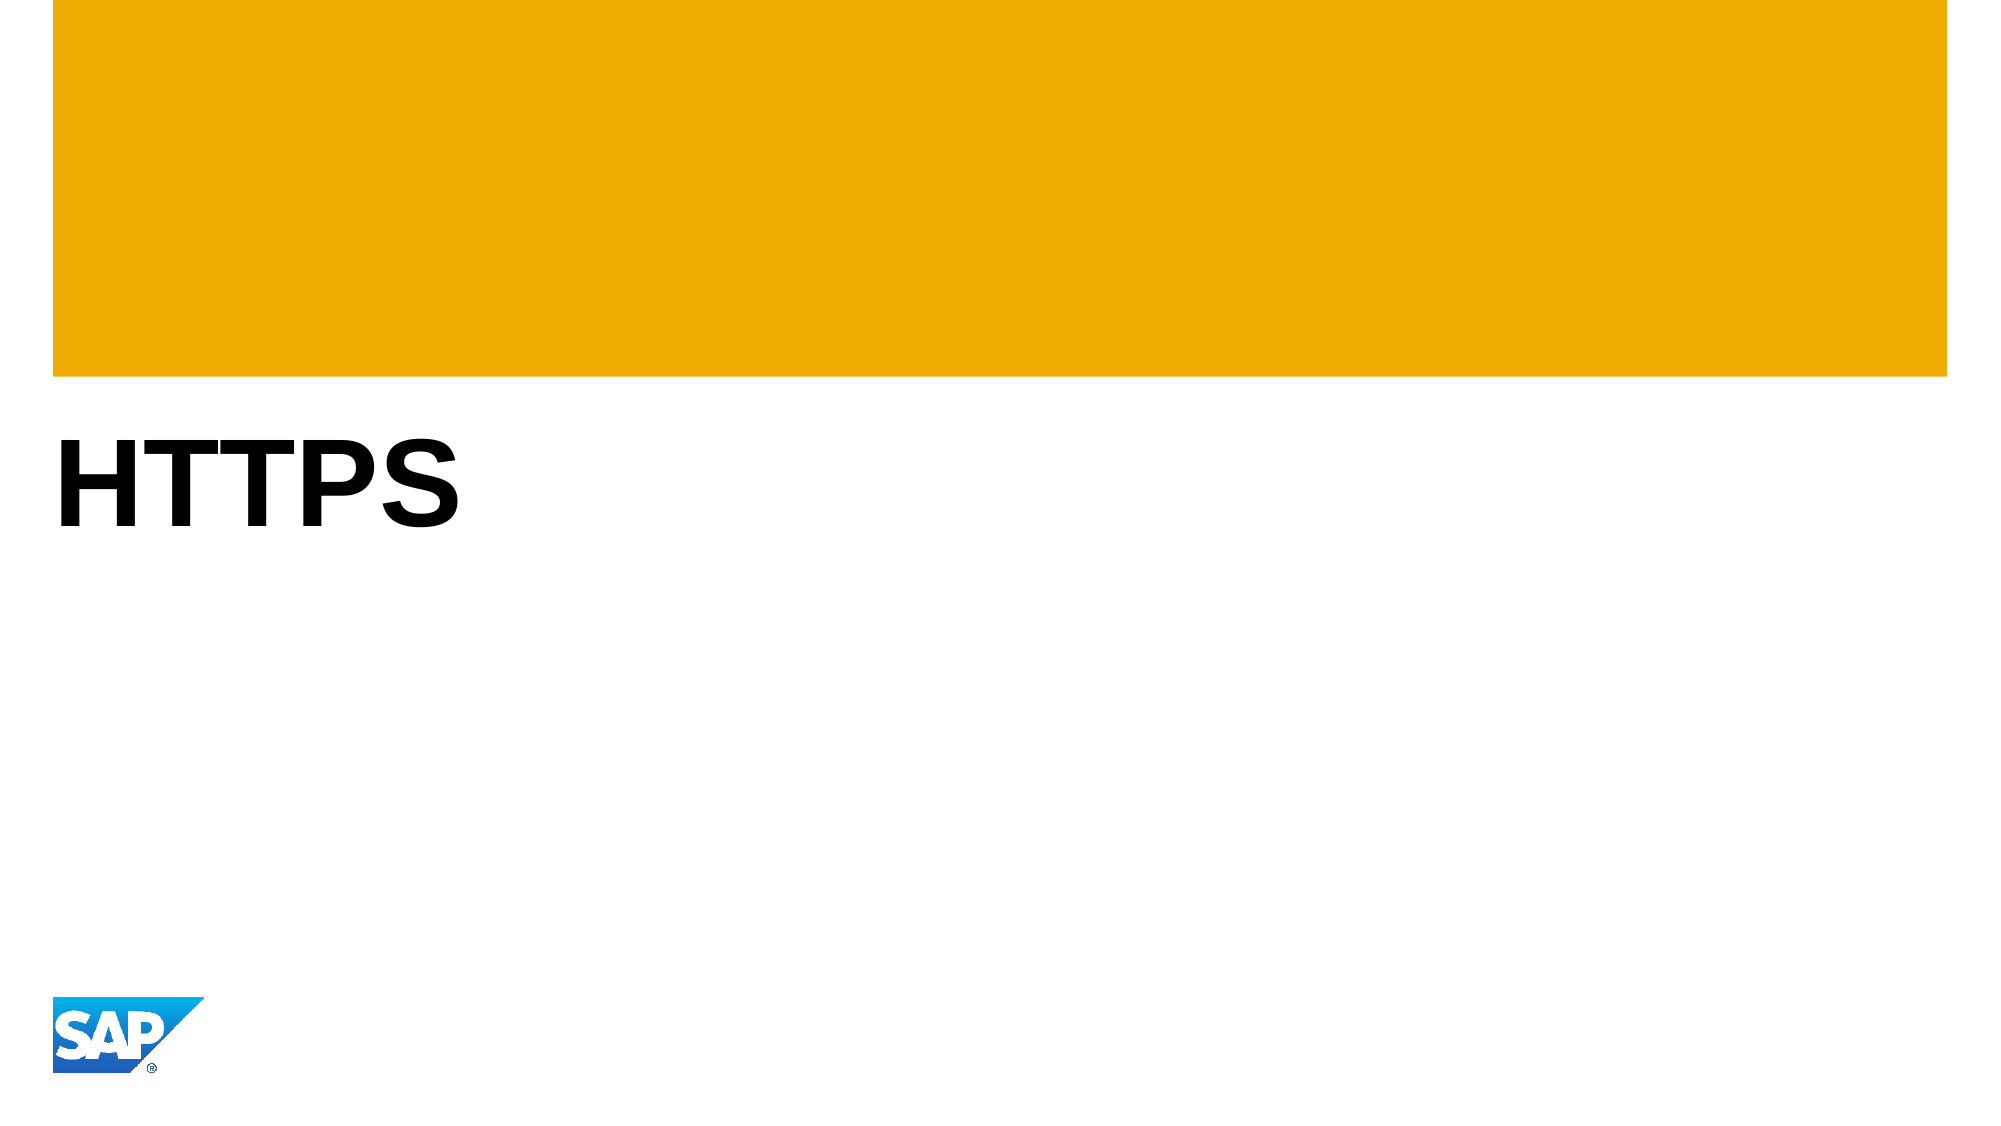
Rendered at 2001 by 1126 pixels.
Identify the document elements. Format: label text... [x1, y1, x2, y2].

picture [53, 1000, 204, 1073]
title HTTPS [53, 401, 1947, 553]
